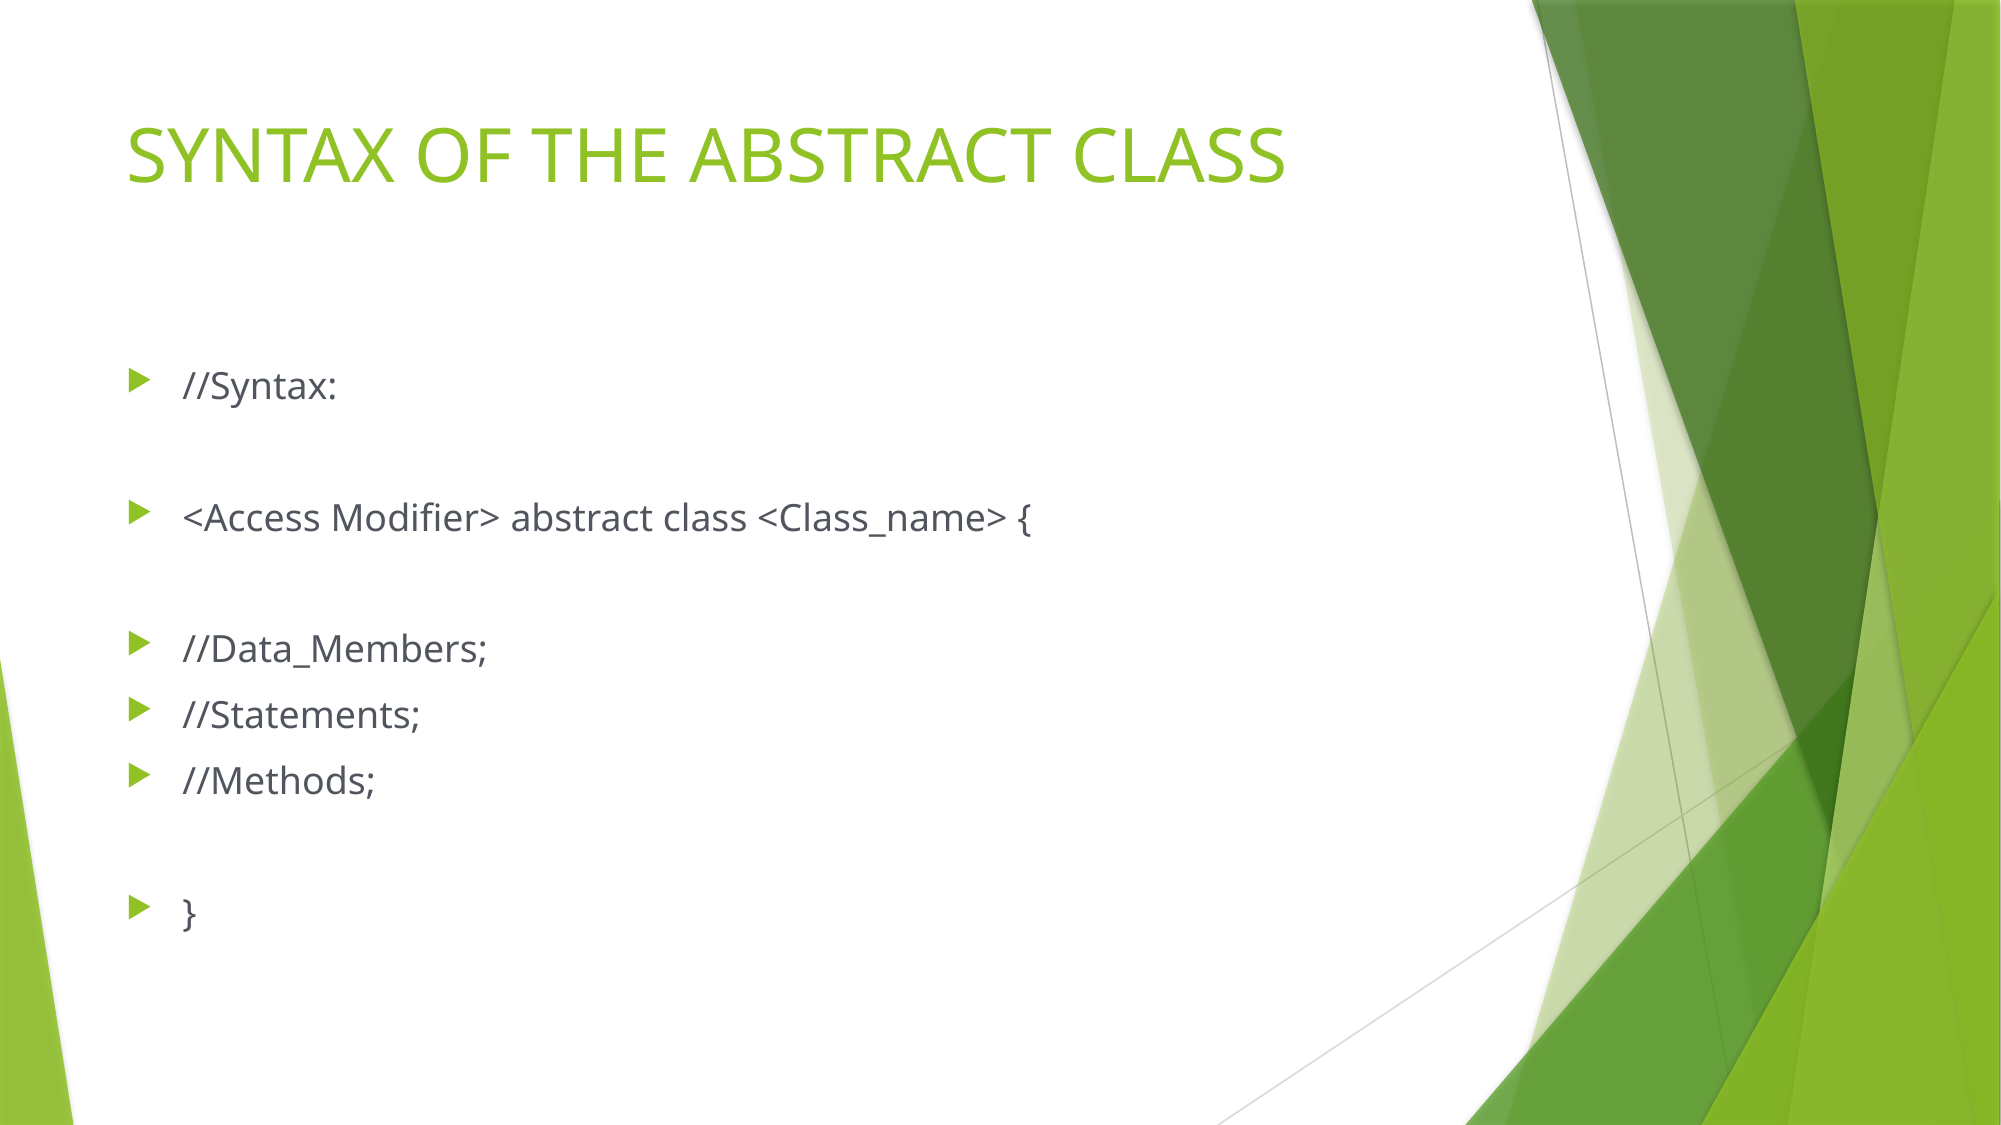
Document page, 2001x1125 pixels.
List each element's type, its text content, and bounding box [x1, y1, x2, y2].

list //Syntax: <Access Modifier> abstract class <Class_name> { //Data_Members; //Statements; //Methods; } [111, 354, 1522, 992]
title SYNTAX OF THE ABSTRACT CLASS [111, 99, 1522, 317]
